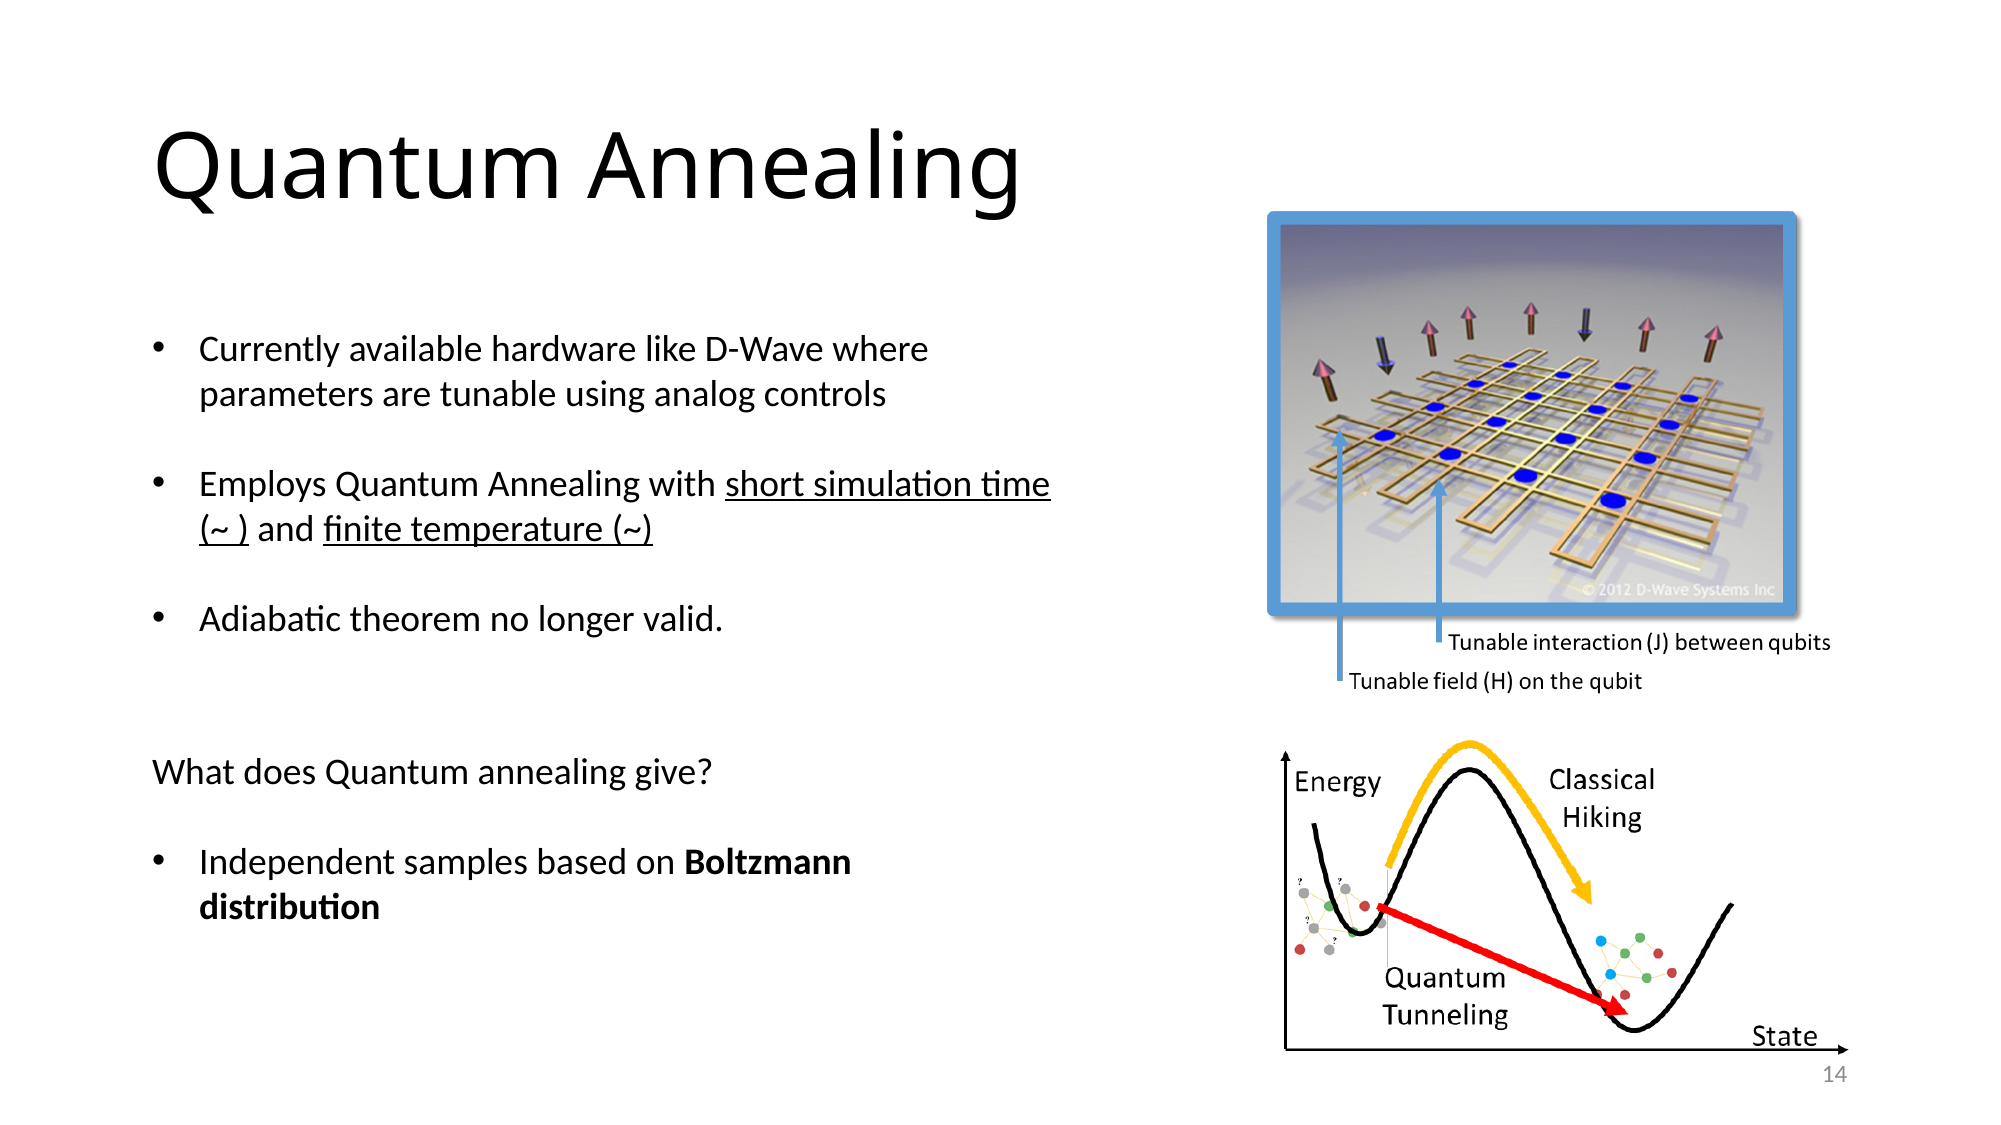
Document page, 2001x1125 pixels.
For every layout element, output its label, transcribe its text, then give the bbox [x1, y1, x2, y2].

slide_number 14 [1412, 1042, 1863, 1103]
text_box What does Quantum annealing give? Independent samples based on Boltzmann distribution [137, 739, 934, 935]
picture [1264, 739, 1859, 1073]
title Quantum Annealing [137, 59, 1863, 278]
picture [1264, 208, 1855, 710]
